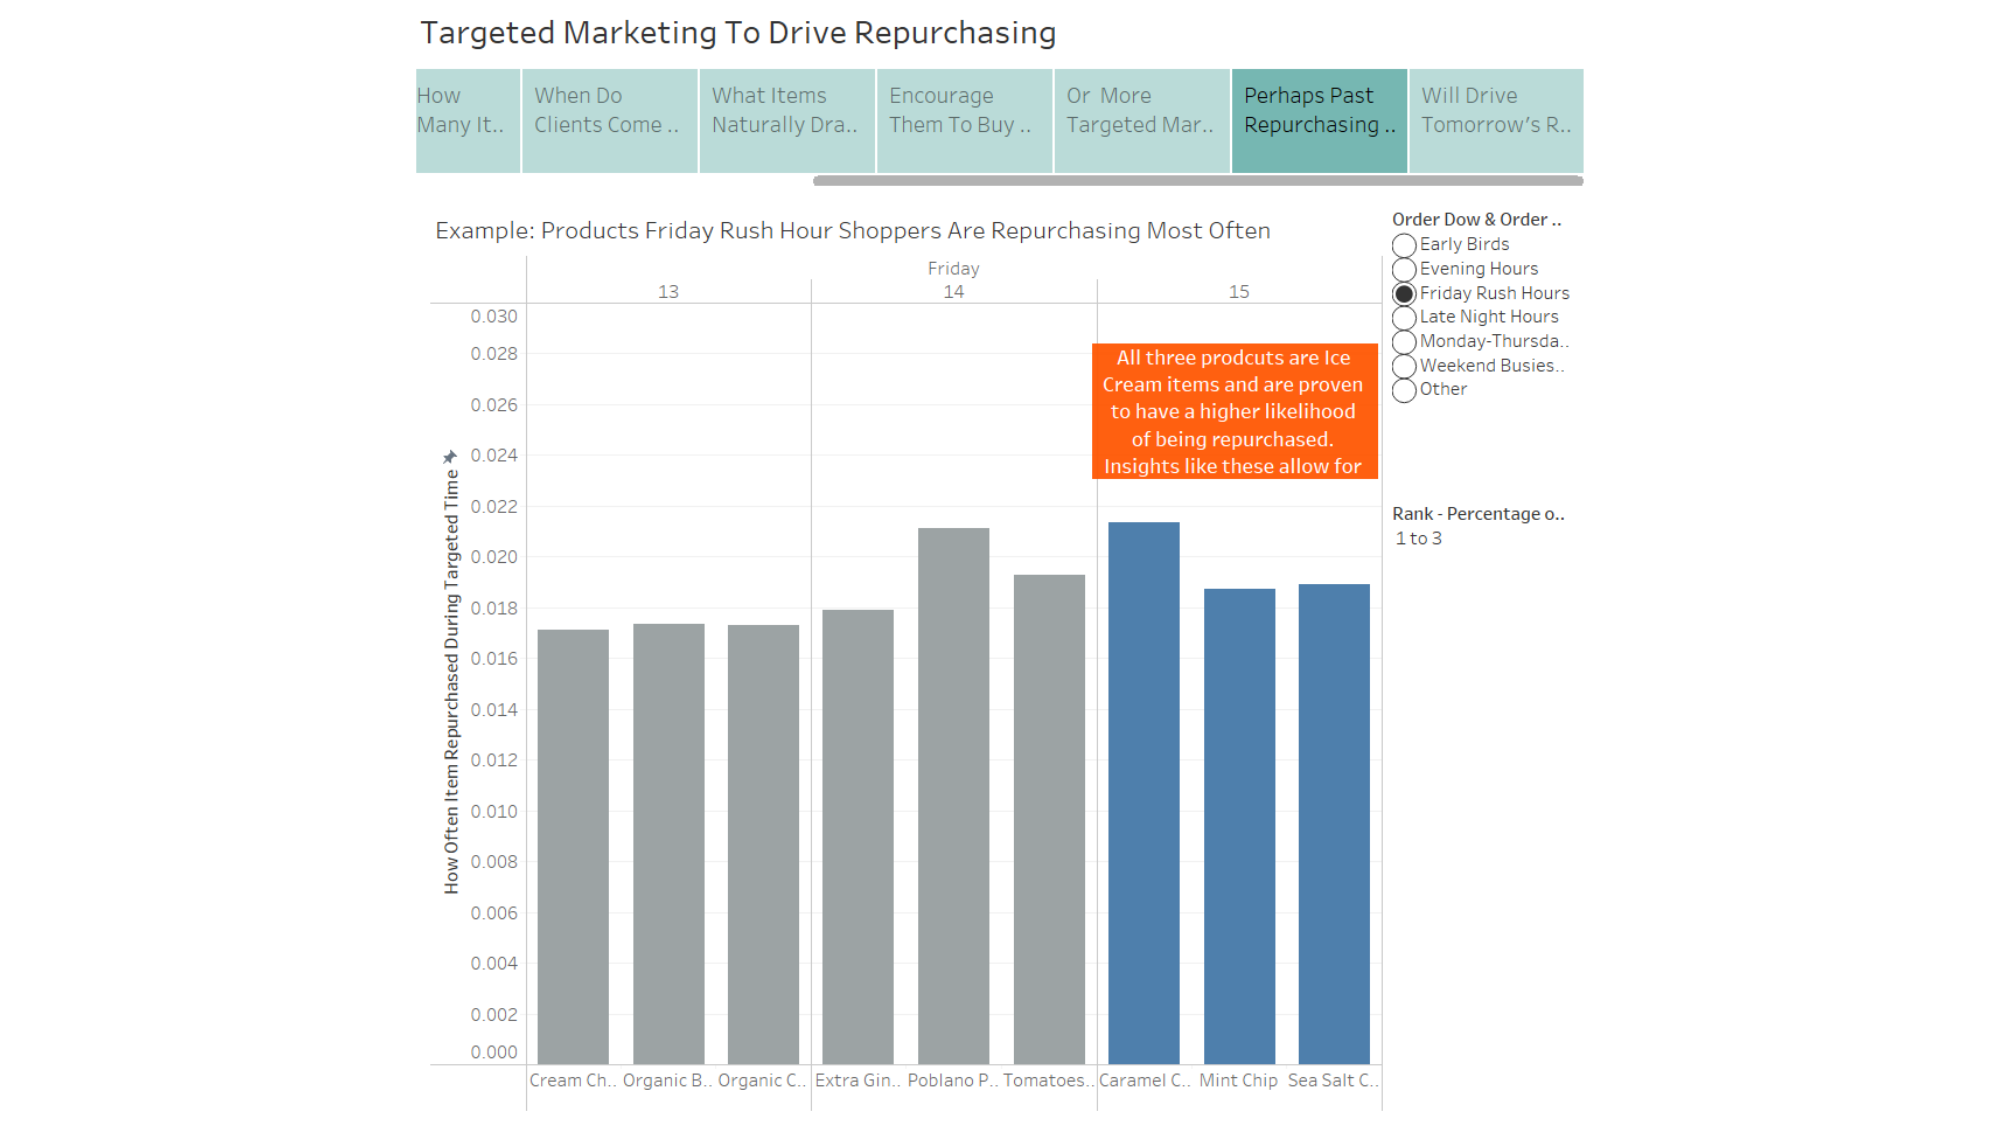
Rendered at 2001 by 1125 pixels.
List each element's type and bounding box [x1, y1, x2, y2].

picture [407, 0, 1593, 1125]
